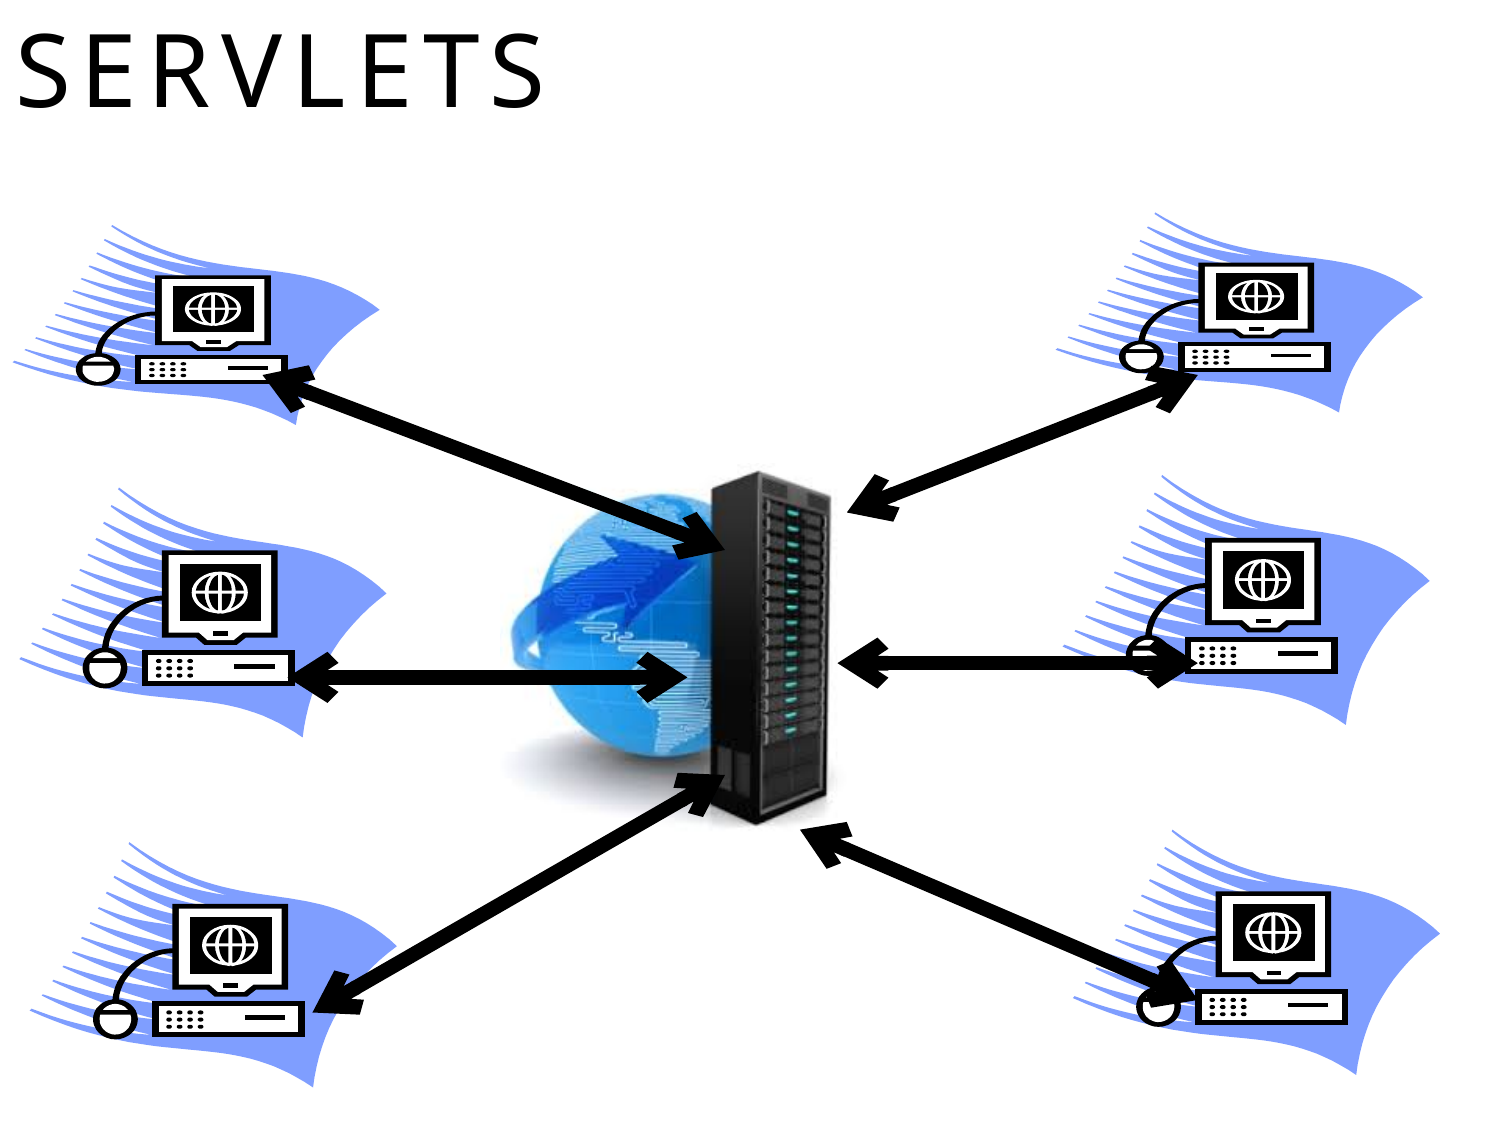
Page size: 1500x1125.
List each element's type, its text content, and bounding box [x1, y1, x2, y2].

title SERVLETS [0, 12, 1500, 138]
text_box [262, 374, 725, 550]
picture [29, 842, 397, 1088]
picture [499, 463, 847, 836]
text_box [846, 374, 1198, 513]
picture [1062, 474, 1430, 725]
picture [19, 487, 387, 738]
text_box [312, 774, 725, 1013]
picture [1072, 829, 1440, 1075]
picture [12, 224, 380, 425]
picture [1055, 212, 1423, 413]
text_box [799, 829, 1198, 1000]
